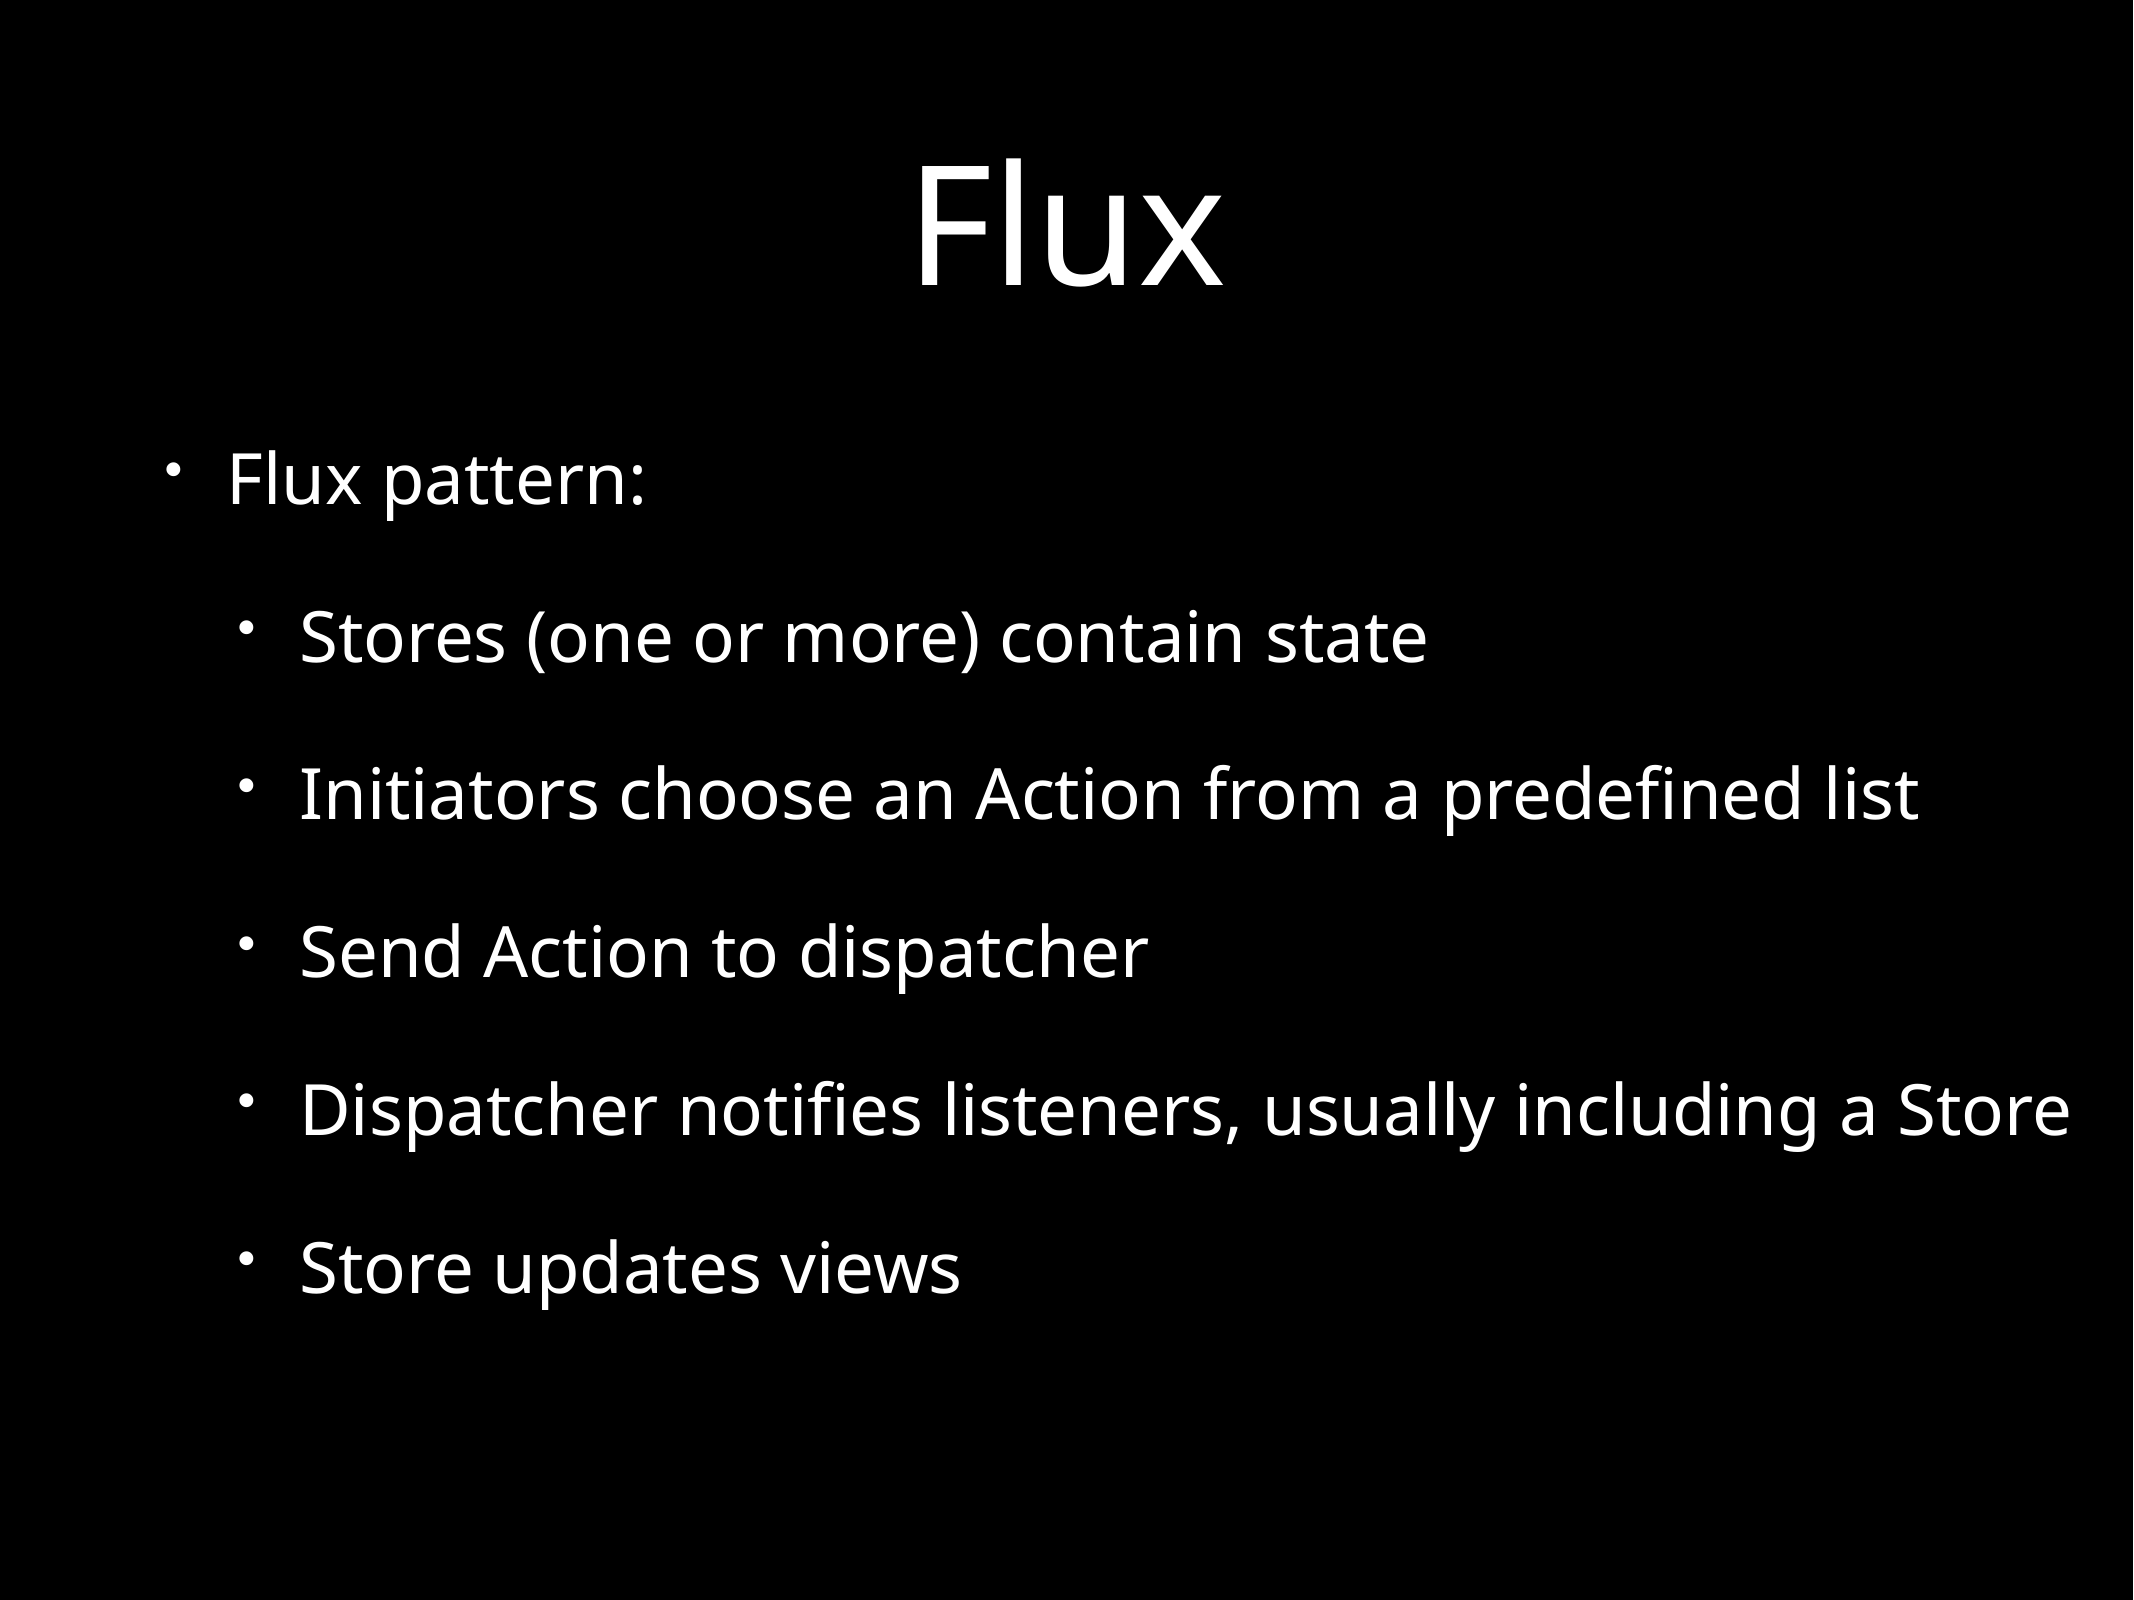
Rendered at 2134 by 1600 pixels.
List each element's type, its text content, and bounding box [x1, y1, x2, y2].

list Flux pattern: Stores (one or more) contain state Initiators choose an Action from a predefined list Send Action to dispatcher Dispatcher notifies listeners, usually including a Store Store updates views [155, 424, 2092, 1457]
title Flux [155, 41, 1978, 397]
